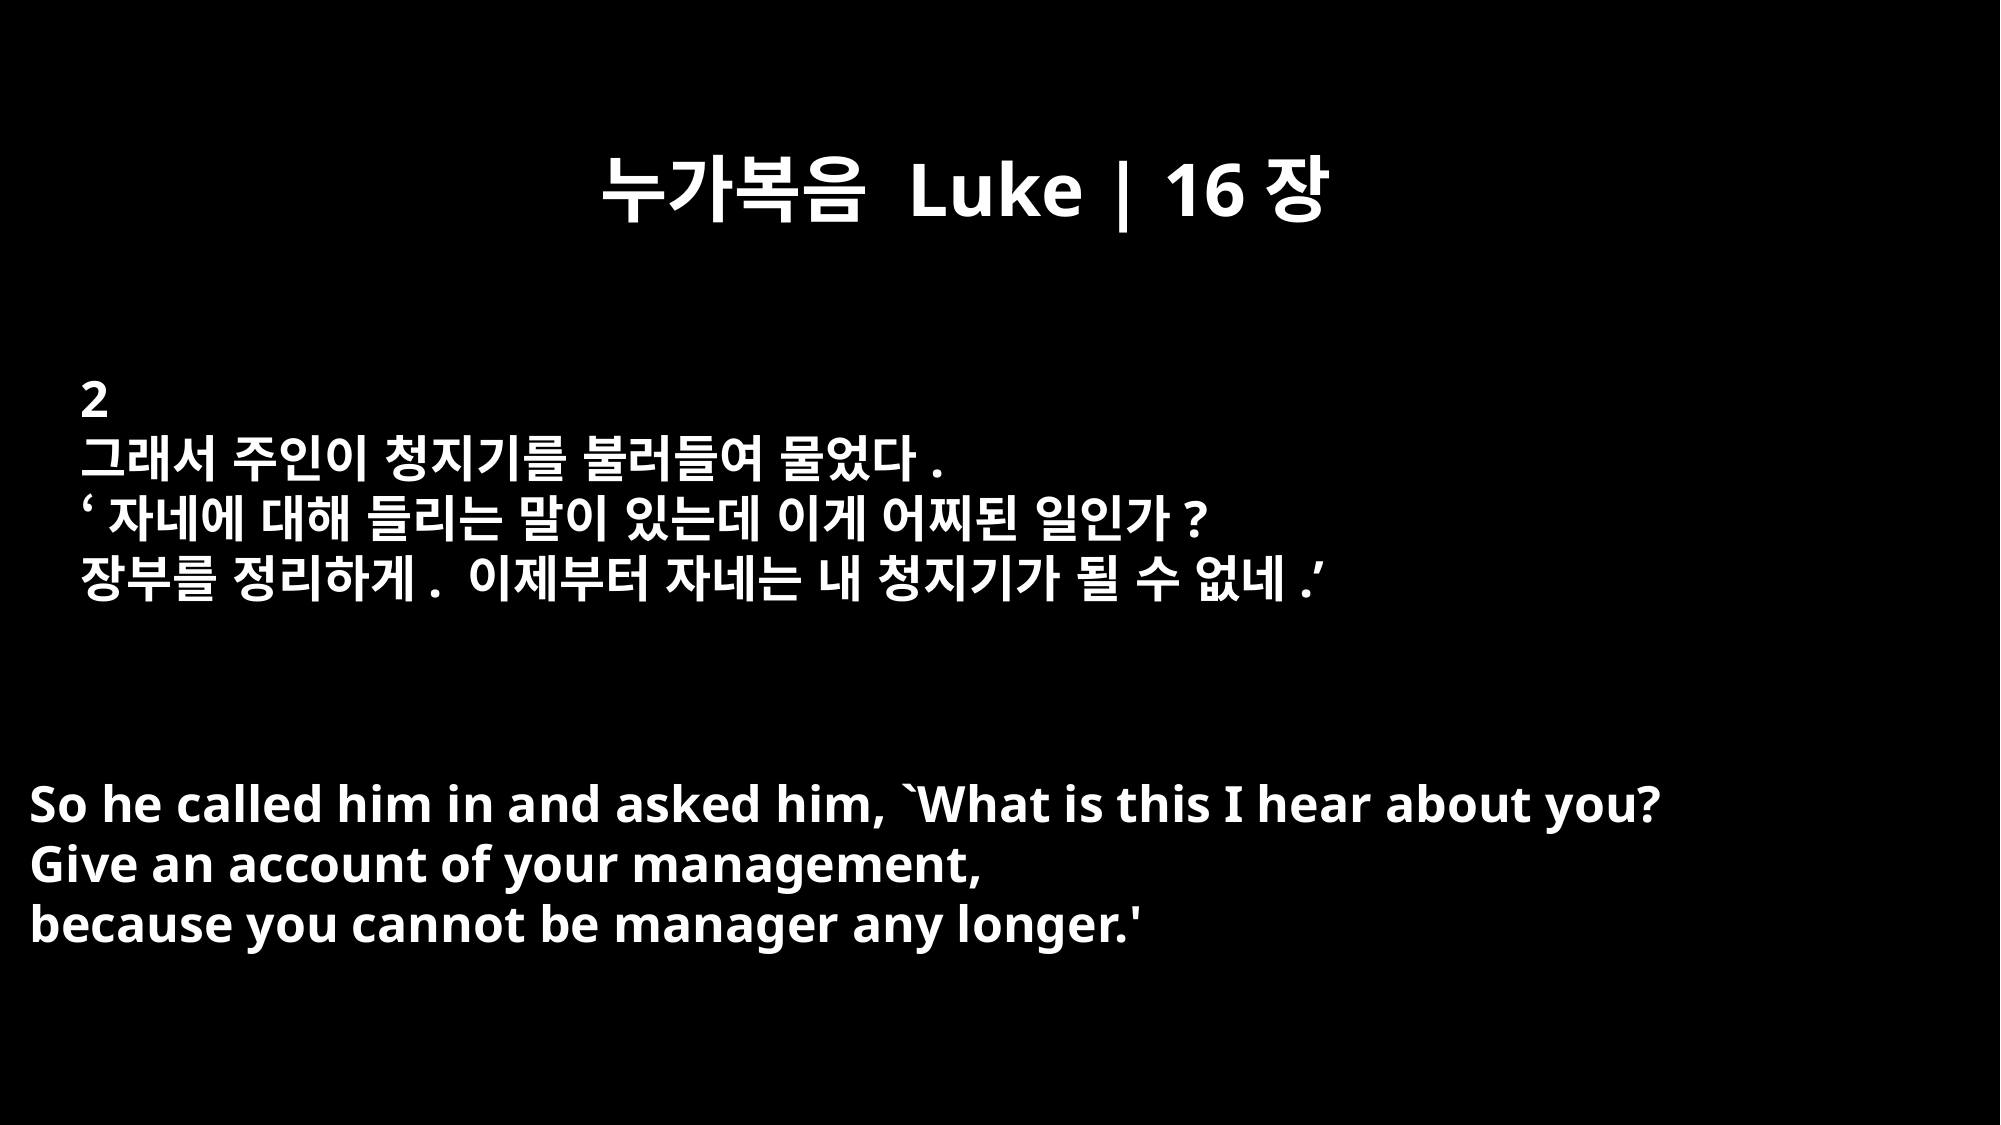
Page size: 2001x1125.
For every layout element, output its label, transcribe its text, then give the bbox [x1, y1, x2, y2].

text_box So he called him in and asked him, `What is this I hear about you? Give an account of your management, because you cannot be manager any longer.' [14, 764, 1690, 960]
text_box 2 그래서 주인이 청지기를 불러들여 물었다. ‘자네에 대해 들리는 말이 있는데 이게 어찌된 일인가? 장부를 정리하게. 이제부터 자네는 내 청지기가 될 수 없네.’ [65, 359, 1340, 615]
text_box 누가복음 Luke | 16장 [585, 136, 1347, 239]
